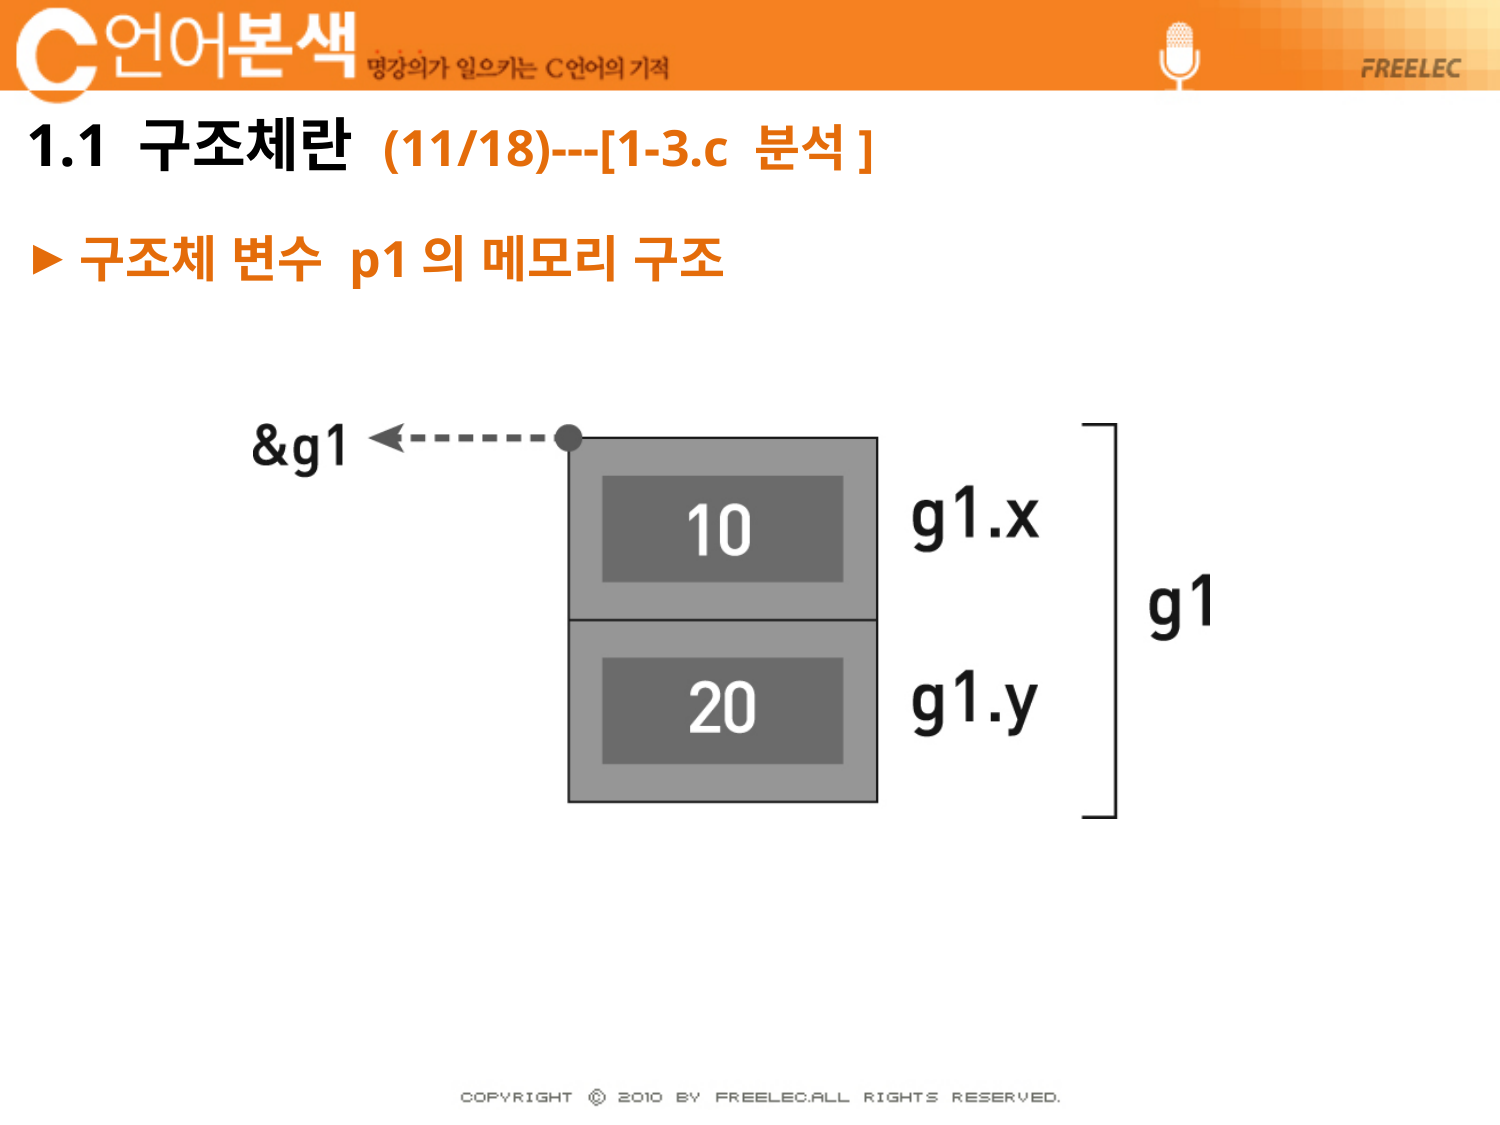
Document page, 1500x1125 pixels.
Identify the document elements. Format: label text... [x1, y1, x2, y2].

picture [226, 400, 1235, 844]
list 구조체 변수 p1의 메모리 구조 [8, 189, 1500, 1071]
title 1.1 구조체란 (11/18)---[1-3.c 분석] [11, 107, 1500, 178]
picture [0, 0, 1500, 1125]
